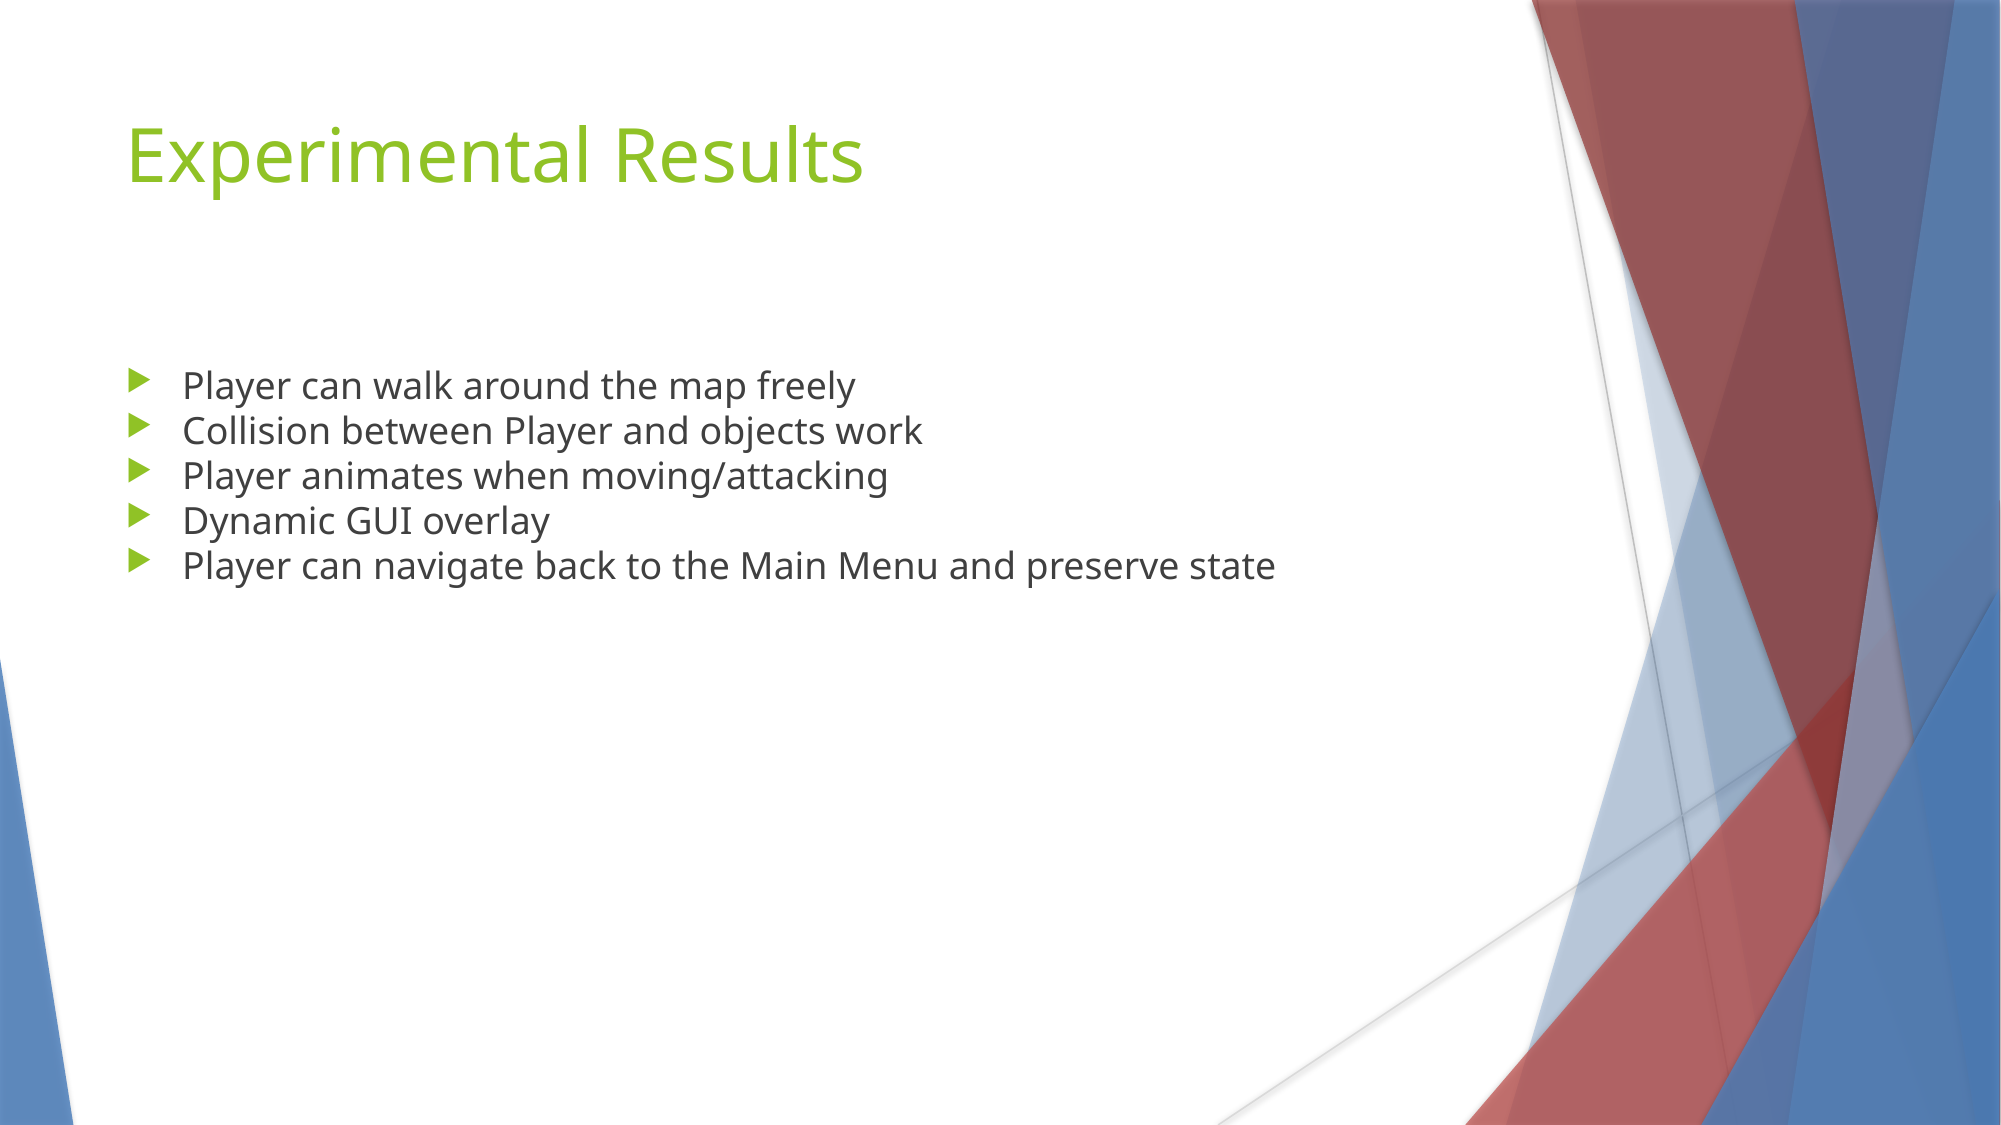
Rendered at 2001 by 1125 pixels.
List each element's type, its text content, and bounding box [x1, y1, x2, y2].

text_box Player can walk around the map freely Collision between Player and objects work Player animates when moving/attacking Dynamic GUI overlay Player can navigate back to the Main Menu and preserve state [111, 354, 1522, 991]
text_box Experimental Results [111, 99, 1522, 317]
